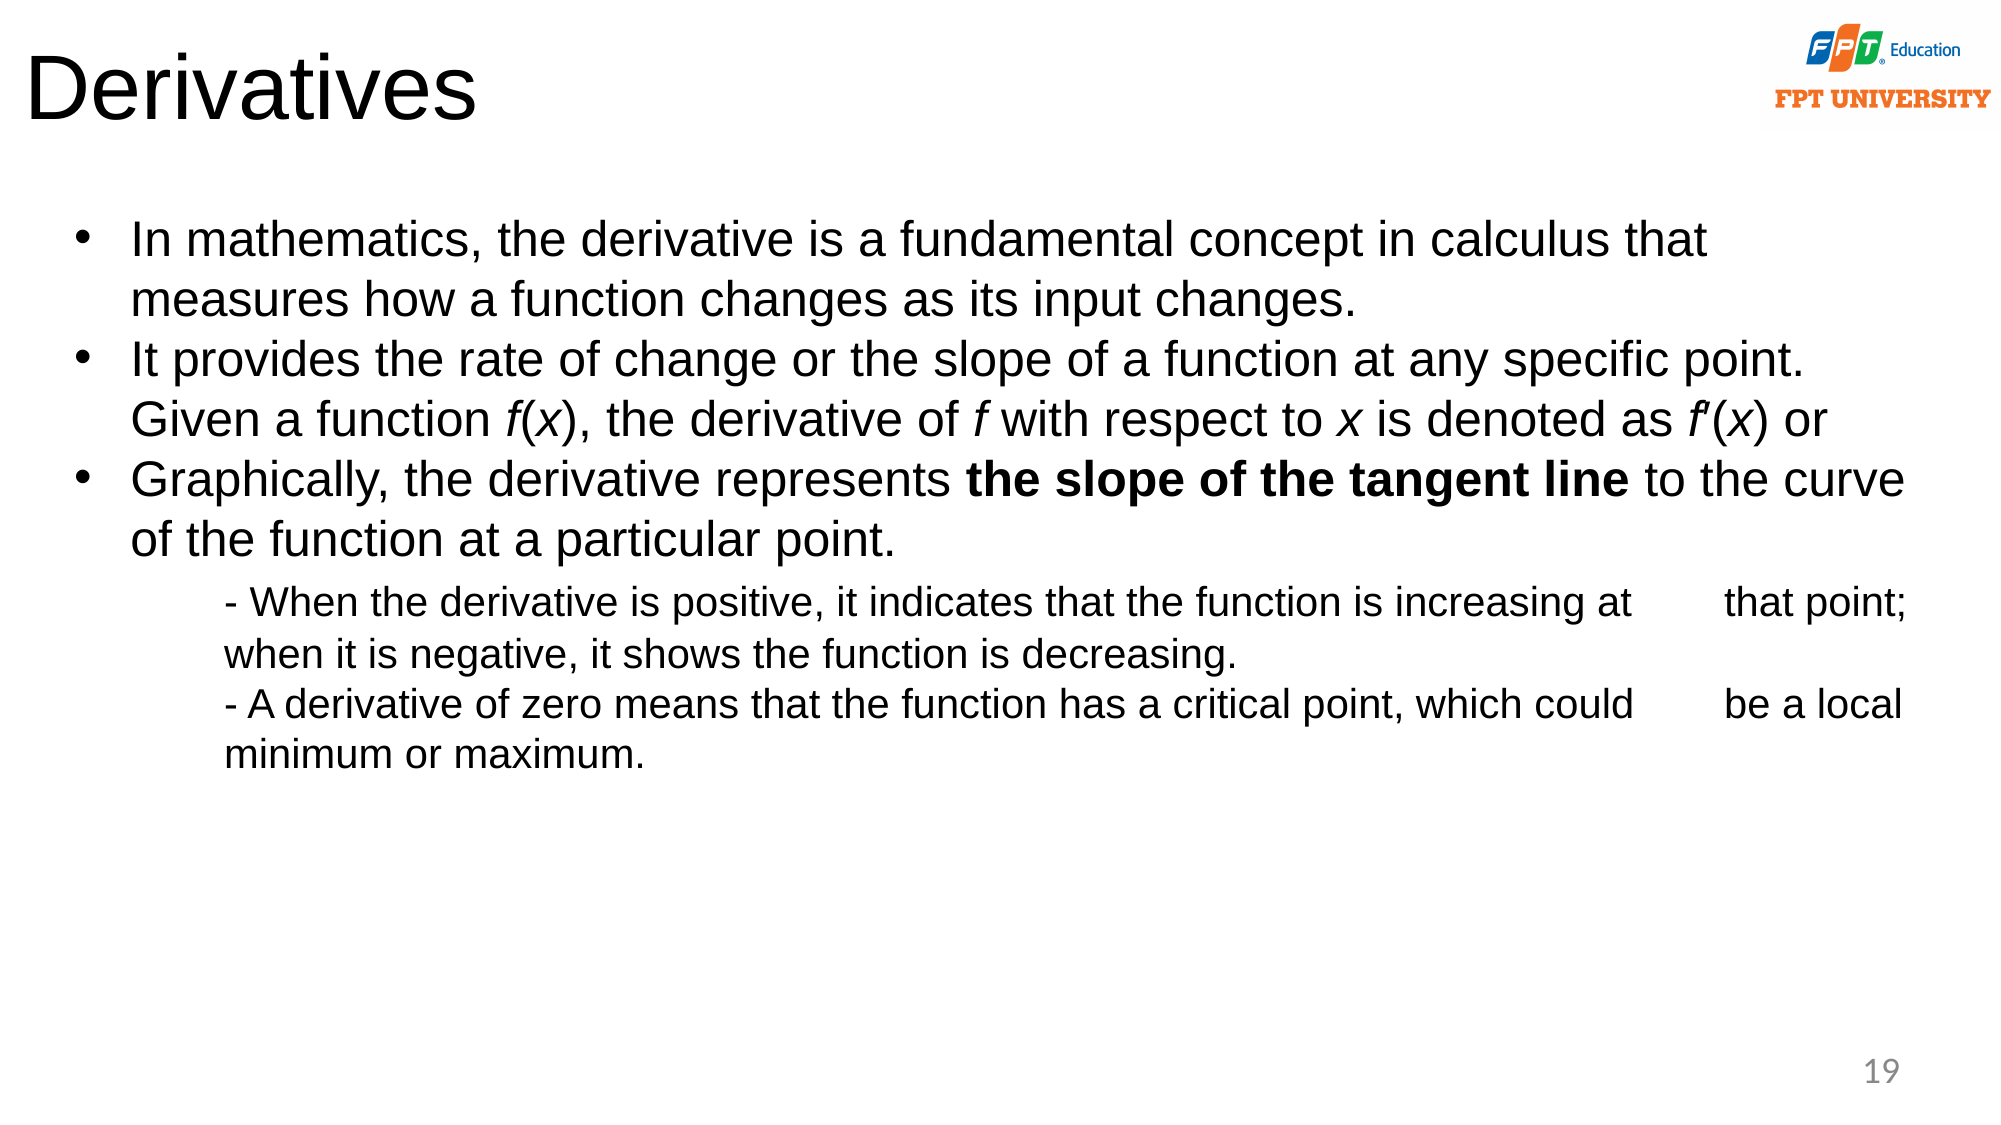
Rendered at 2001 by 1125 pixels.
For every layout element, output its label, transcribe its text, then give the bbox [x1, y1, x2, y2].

text_box Derivatives [22, 25, 922, 138]
slide_number 19 [1440, 1046, 1900, 1103]
picture [1760, 0, 1999, 131]
